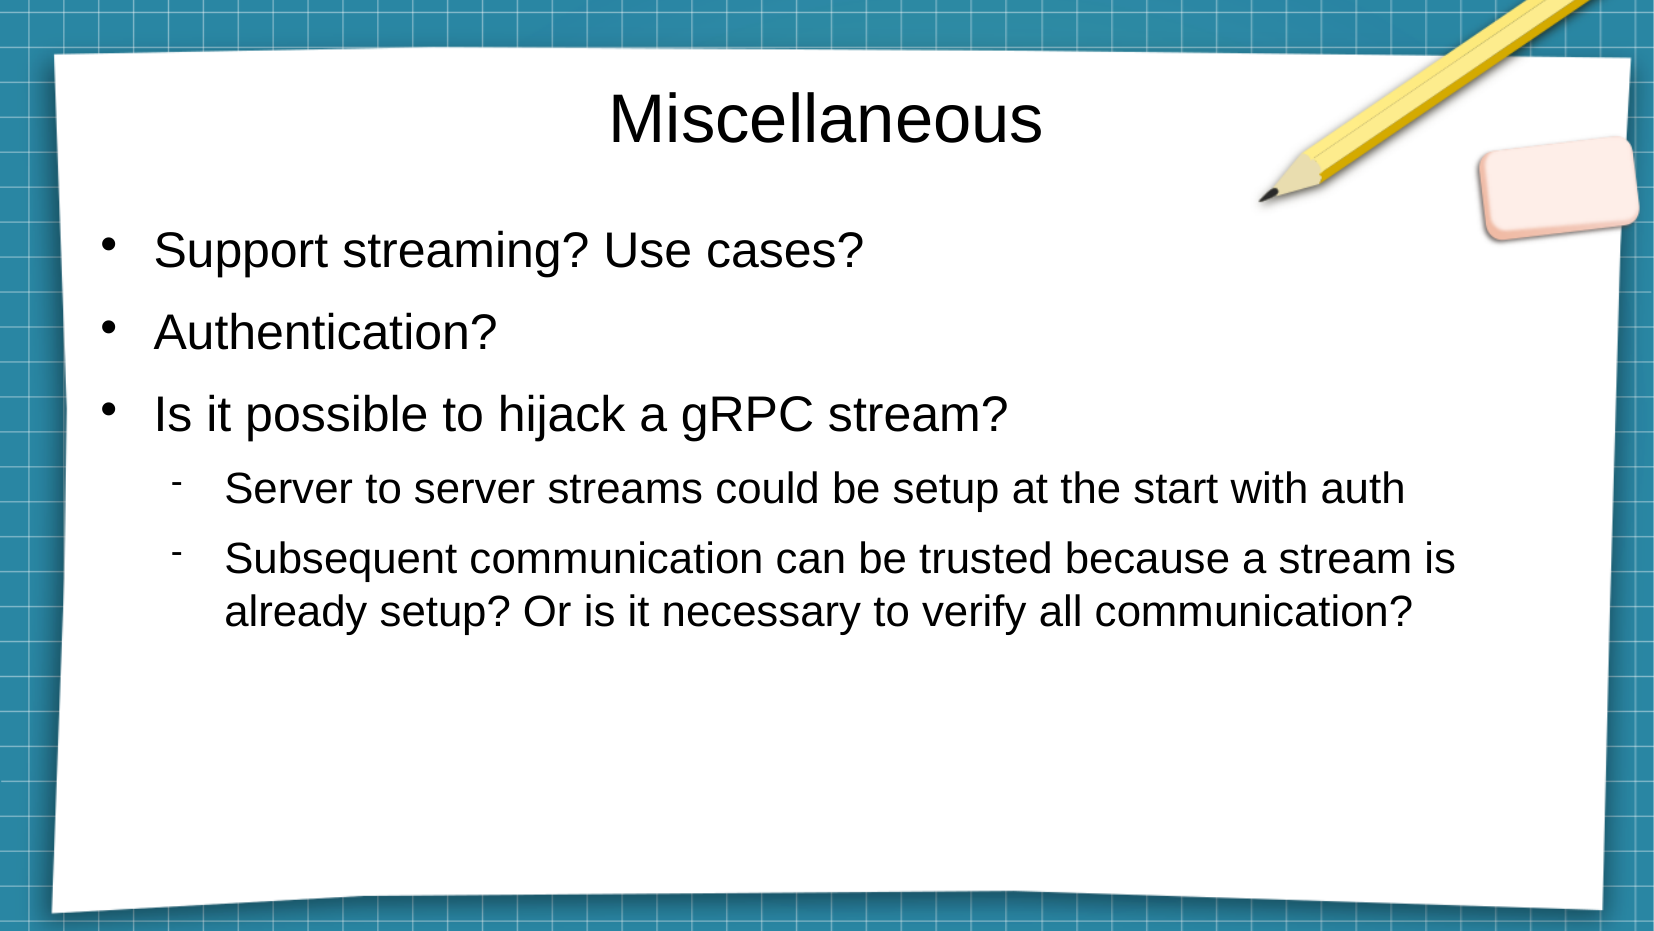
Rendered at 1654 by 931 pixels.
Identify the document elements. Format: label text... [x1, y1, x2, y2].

list Support streaming? Use cases? Authentication? Is it possible to hijack a gRPC stream? Server to server streams could be setup at the start with auth Subsequent communication can be trusted because a stream is already setup? Or is it necessary to verify all communication? [82, 217, 1571, 757]
picture [0, 0, 1654, 931]
title Miscellaneous [82, 37, 1571, 193]
